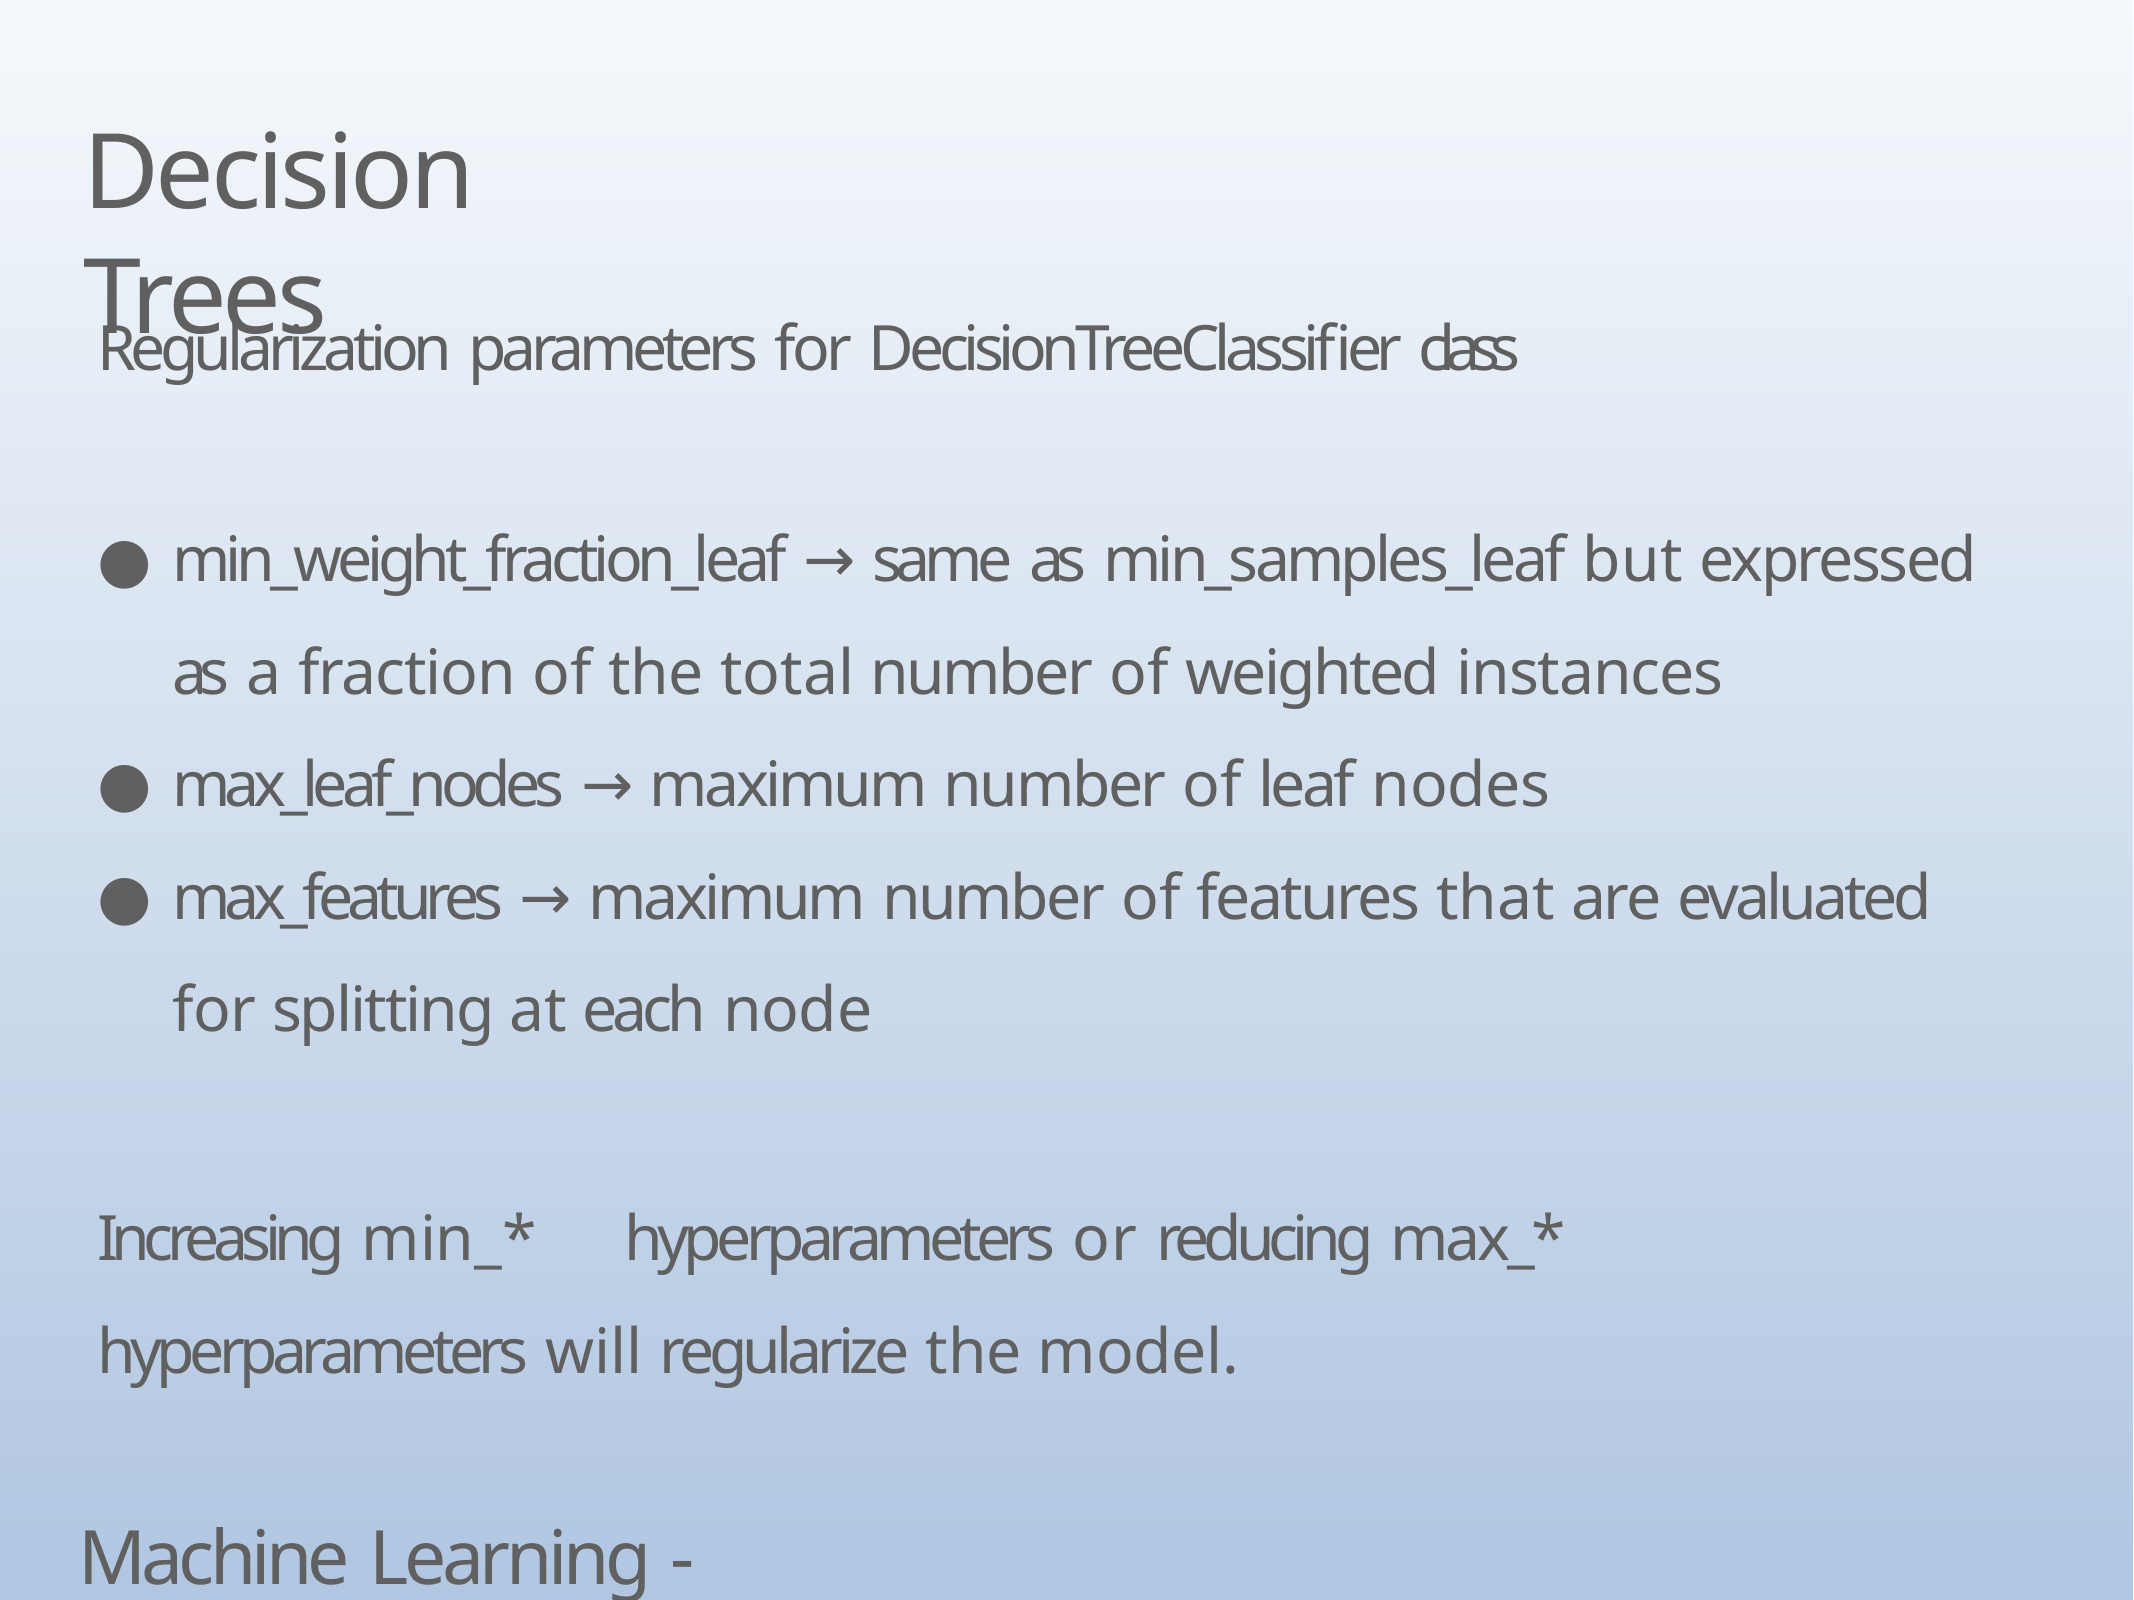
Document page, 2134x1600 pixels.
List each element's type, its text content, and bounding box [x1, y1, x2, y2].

footer Machine Learning - Classfication [76, 1503, 1056, 1600]
list Regularization parameters for DecisionTreeClassifier class min_weight_fraction_leaf → same as min_samples_leaf but expressed as a fraction of the total number of weighted instances max_leaf_nodes → maximum number of leaf nodes max_features → maximum number of features that are evaluated for splitting at each node Increasing min_* hyperparameters or reducing max_* hyperparameters will regularize the model. [93, 305, 2040, 1386]
title Decision Trees [81, 102, 727, 372]
